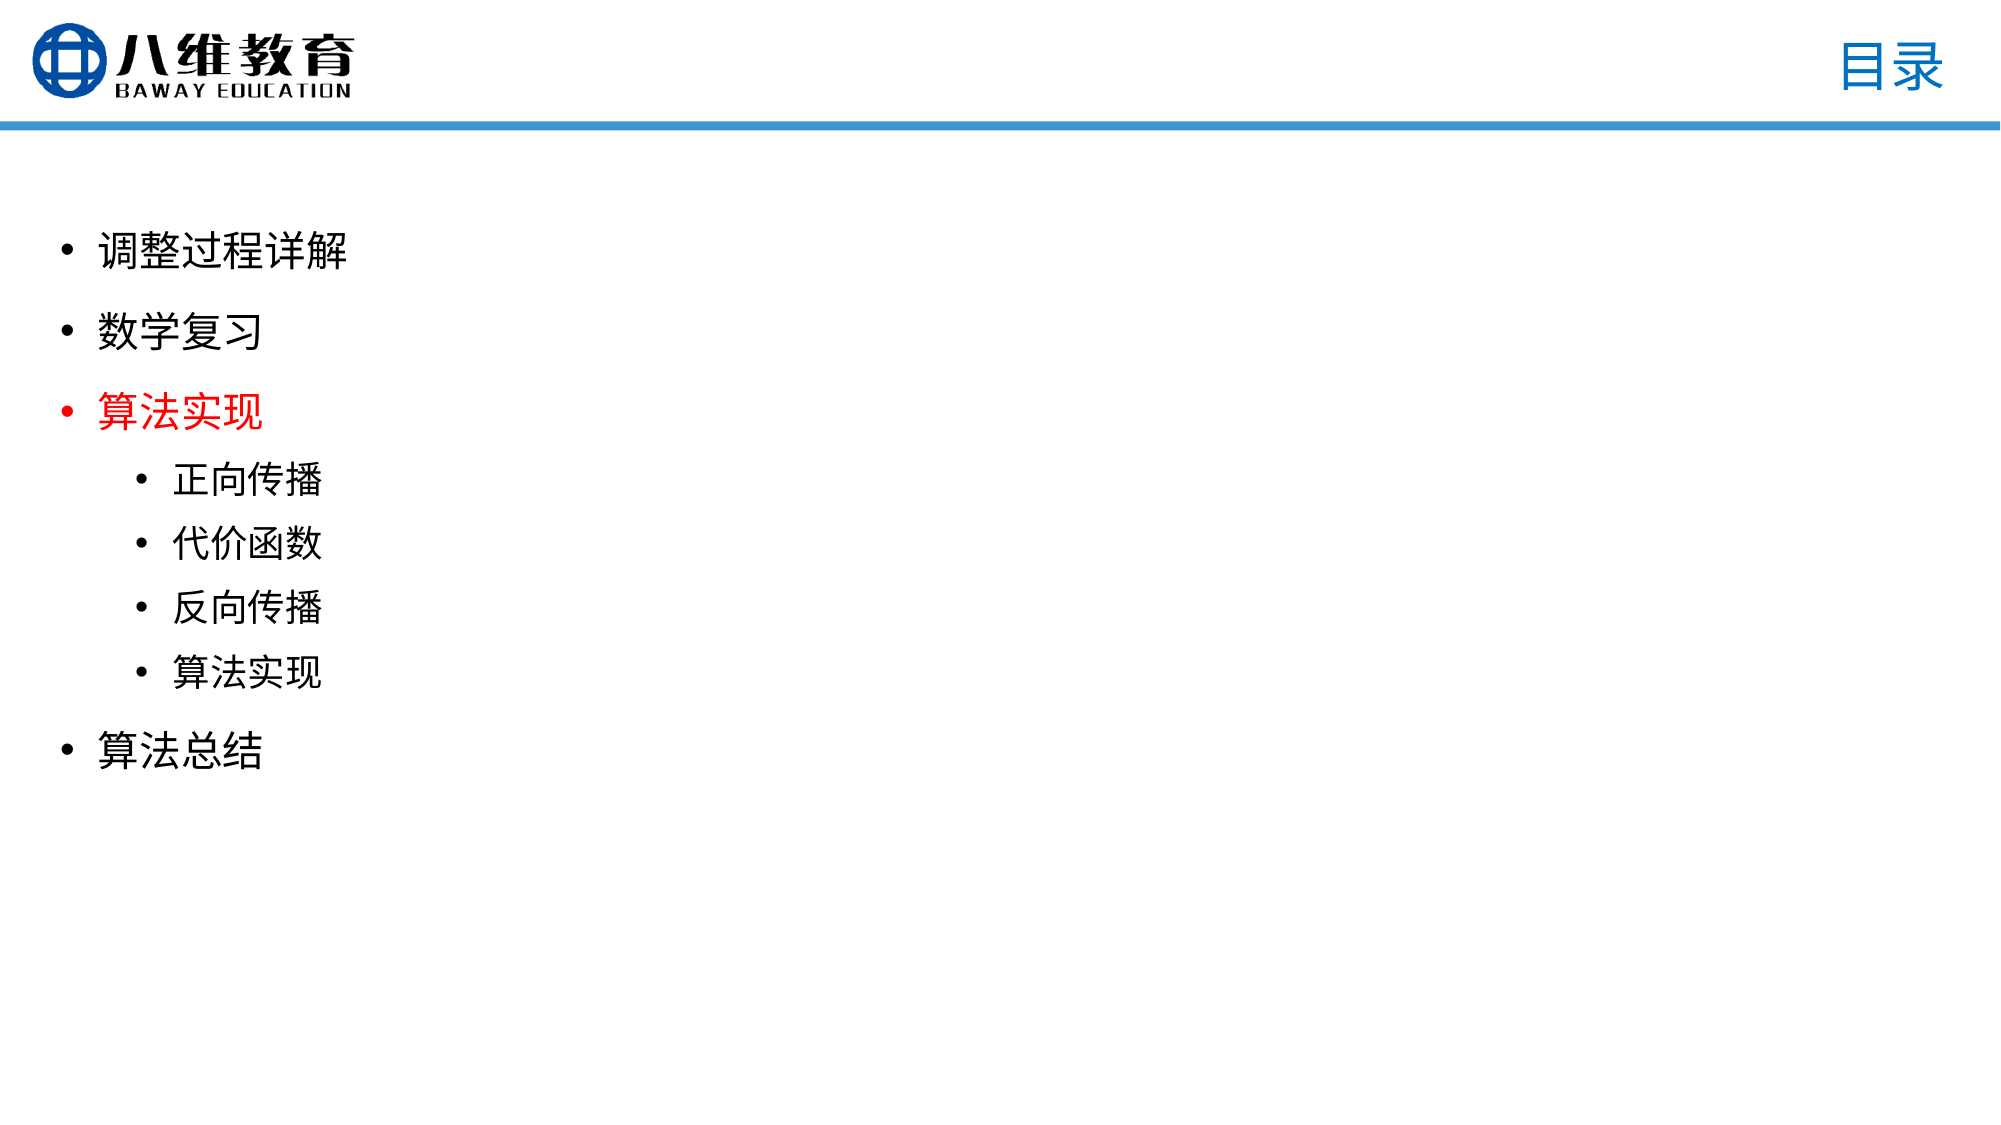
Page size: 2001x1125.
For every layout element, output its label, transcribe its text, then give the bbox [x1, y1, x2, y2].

list 调整过程详解 数学复习 算法实现 正向传播 代价函数 反向传播 算法实现 算法总结 [45, 207, 1920, 1093]
picture [23, 19, 362, 106]
title 目录 [480, 30, 1961, 112]
